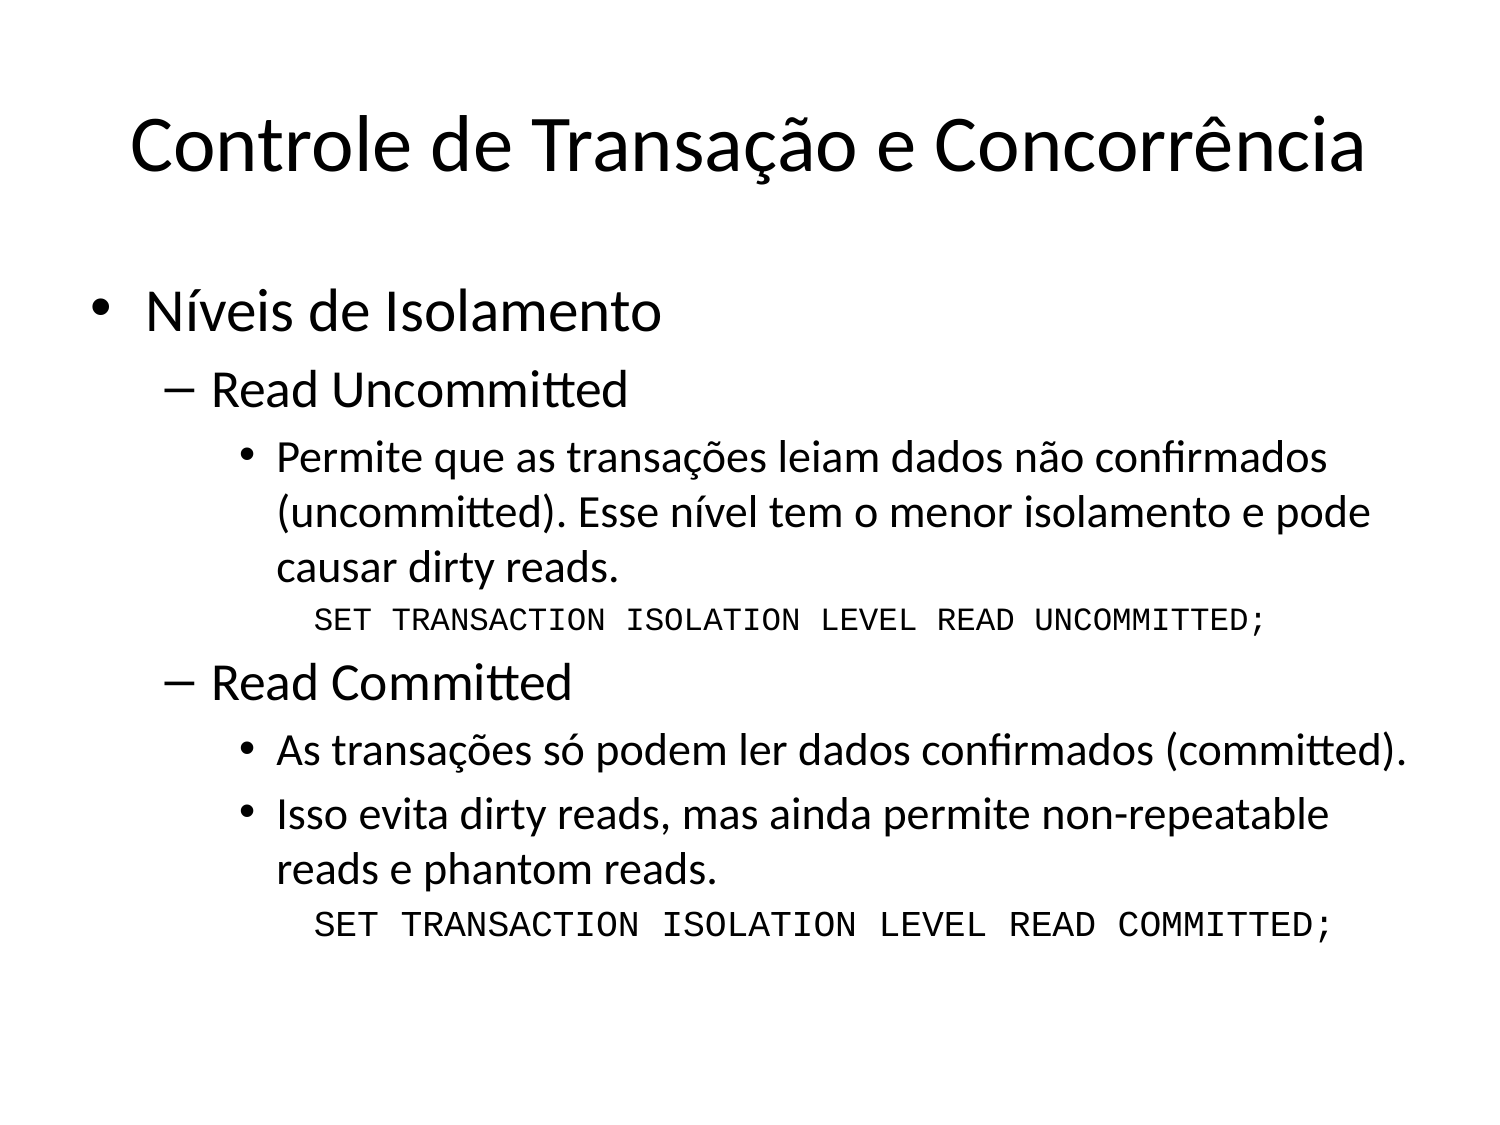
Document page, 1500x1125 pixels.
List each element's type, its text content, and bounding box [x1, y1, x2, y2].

list Níveis de Isolamento Read Uncommitted Permite que as transações leiam dados não confirmados (uncommitted). Esse nível tem o menor isolamento e pode causar dirty reads. SET TRANSACTION ISOLATION LEVEL READ UNCOMMITTED; Read Committed As transações só podem ler dados confirmados (committed). Isso evita dirty reads, mas ainda permite non-repeatable reads e phantom reads. SET TRANSACTION ISOLATION LEVEL READ COMMITTED; [75, 262, 1425, 1005]
title Controle de Transação e Concorrência [75, 45, 1425, 233]
